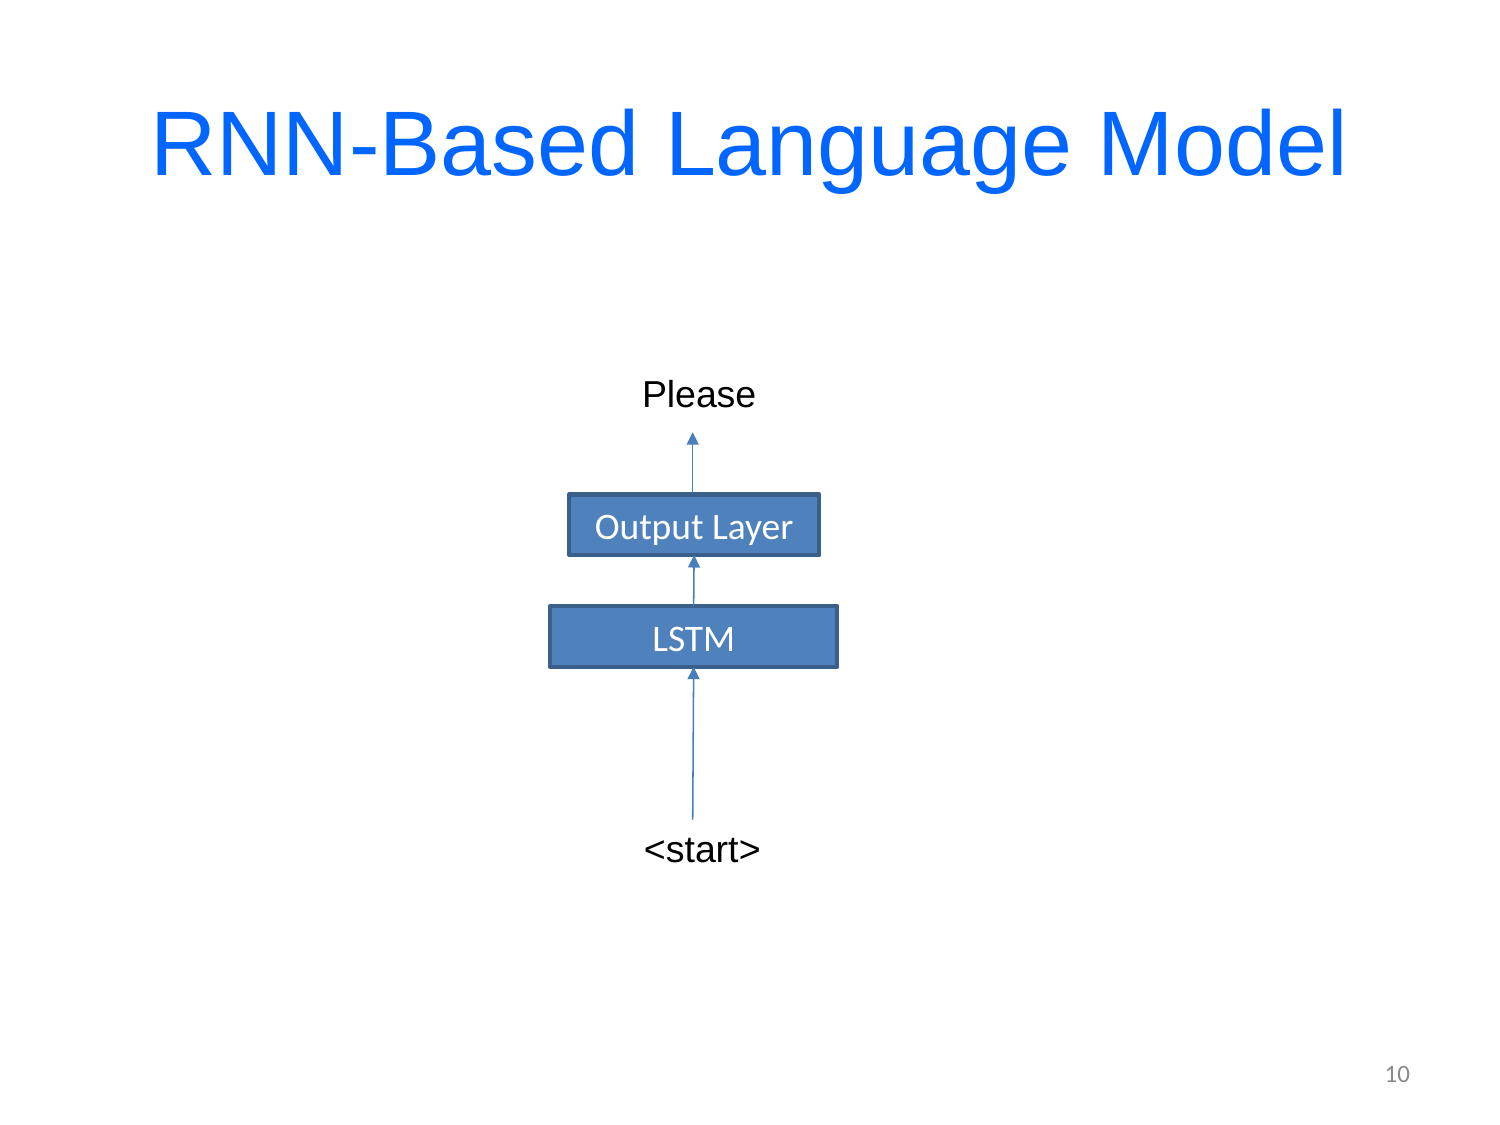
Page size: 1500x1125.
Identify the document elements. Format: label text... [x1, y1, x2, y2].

text_box <start> [629, 817, 776, 877]
text_box LSTM [548, 604, 839, 669]
text_box Please [606, 362, 772, 423]
text_box Output Layer [567, 492, 821, 557]
title RNN-Based Language Model [75, 45, 1425, 233]
slide_number 10 [1074, 1042, 1425, 1103]
